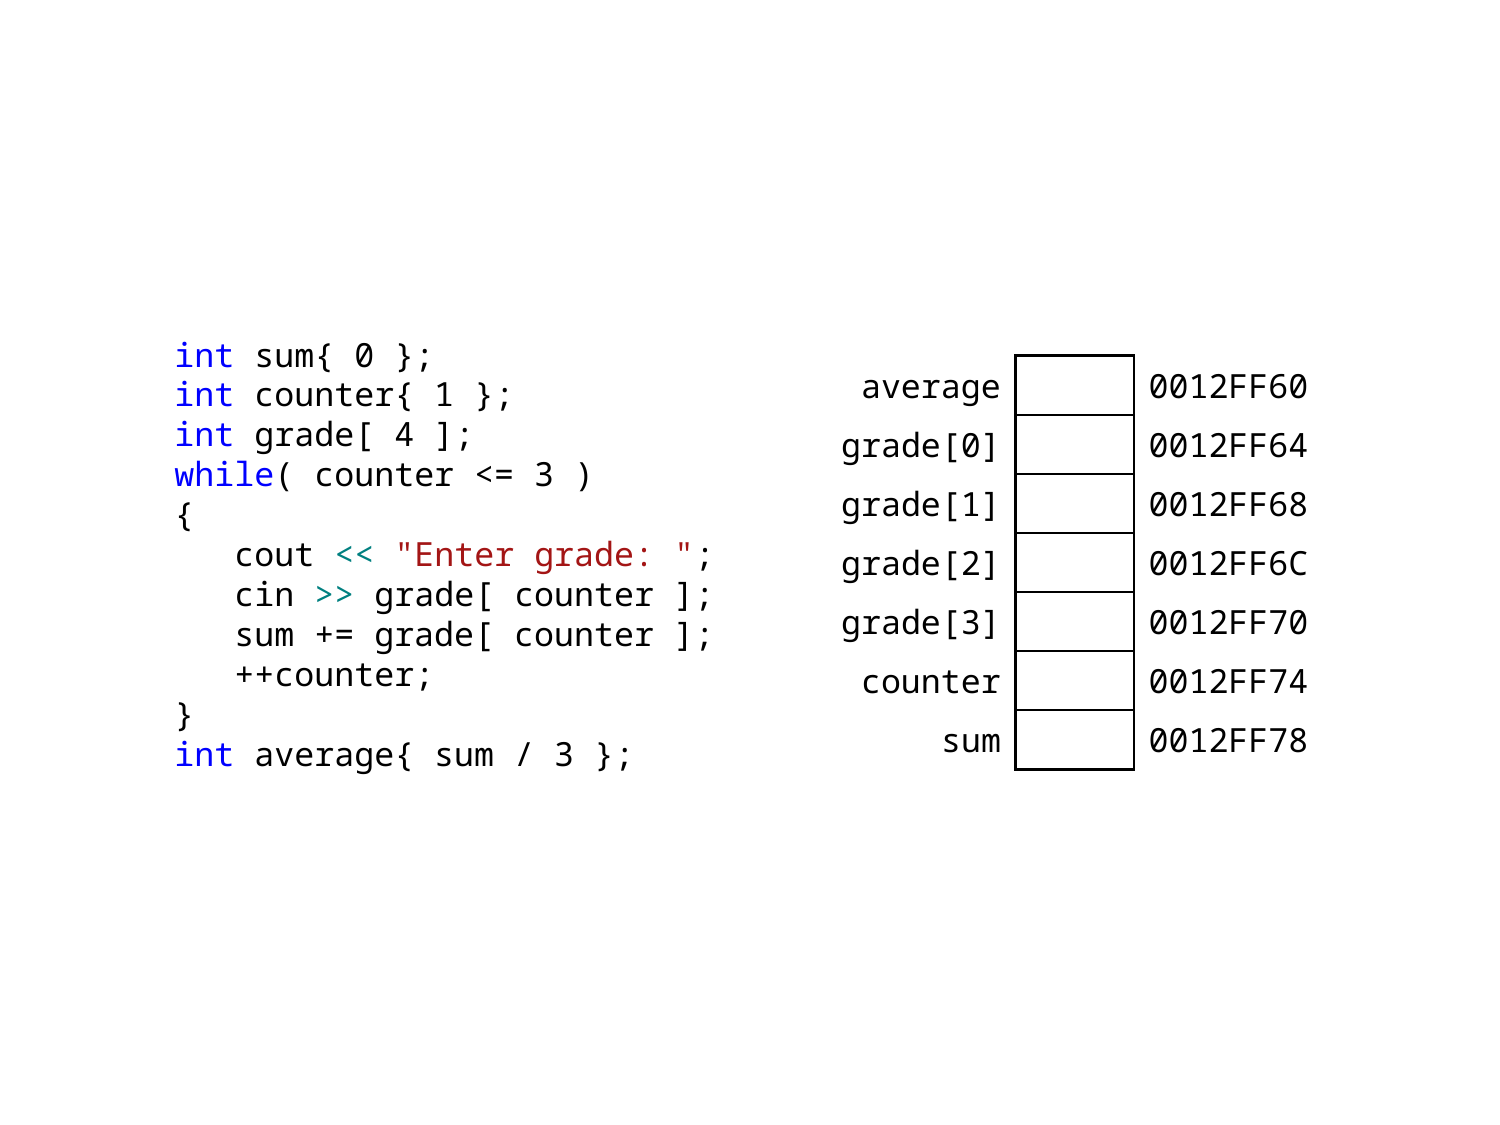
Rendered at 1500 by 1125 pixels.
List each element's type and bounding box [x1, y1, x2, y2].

table_cell [1135, 415, 1341, 769]
table_header [1017, 357, 1133, 414]
table_cell [809, 415, 1014, 769]
table_header [809, 356, 1014, 415]
table_cell [1017, 593, 1133, 650]
table_cell [1017, 475, 1133, 532]
table_cell [1017, 534, 1133, 591]
table_cell [1017, 652, 1133, 709]
table_cell [1017, 416, 1133, 473]
table_cell [1017, 711, 1133, 768]
list [159, 325, 751, 799]
table_header [1135, 356, 1341, 415]
